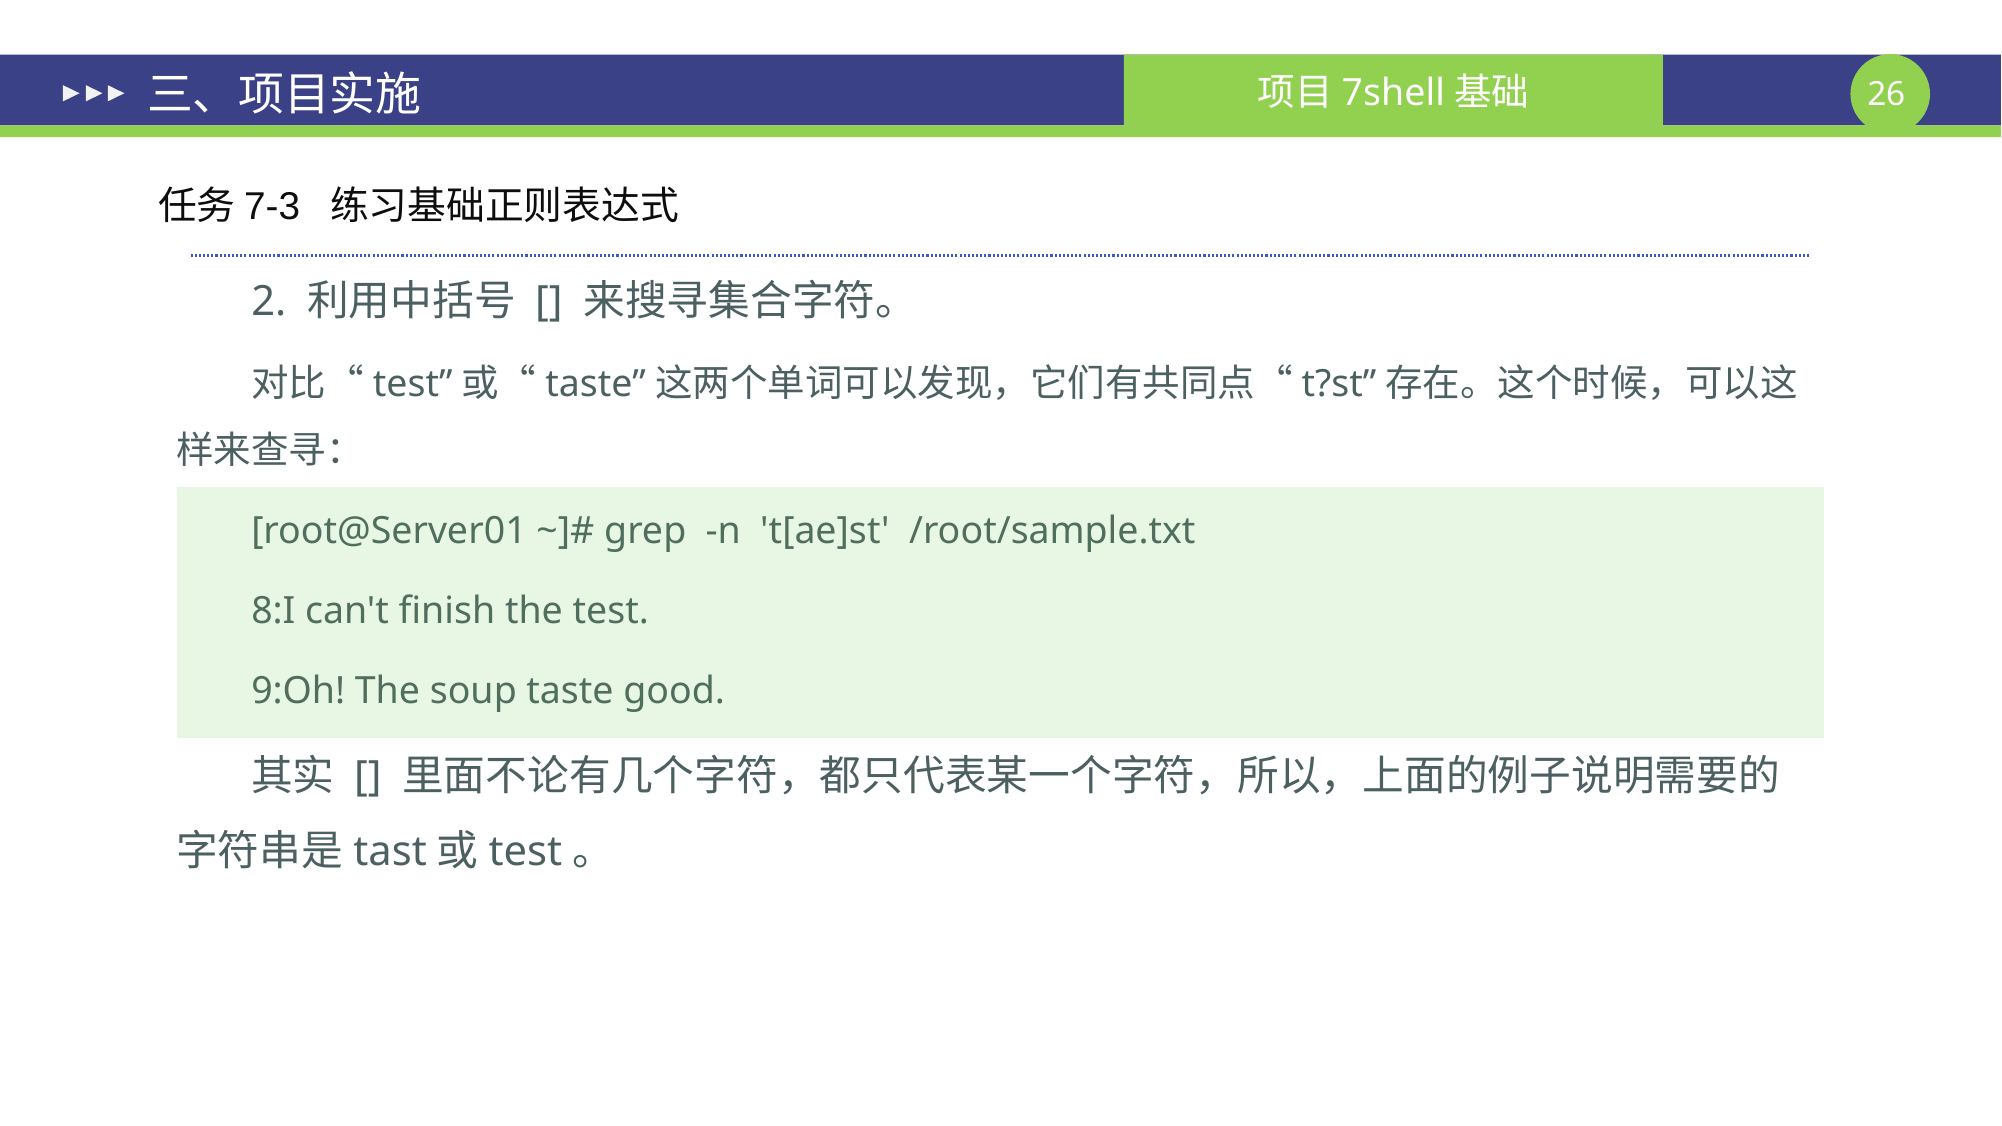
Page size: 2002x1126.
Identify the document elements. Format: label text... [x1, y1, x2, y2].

picture [177, 487, 1824, 738]
title 三、项目实施 [127, 59, 1207, 126]
text_box 2. 利用中括号 [] 来搜寻集合字符。 对比“test”或“taste”这两个单词可以发现，它们有共同点“t?st”存在。这个时候，可以这样来查寻： [root@Server01 ~]# grep -n 't[ae]st' /root/sample.txt 8:I can't finish the test. 9:Oh! The soup taste good. 其实 [] 里面不论有几个字符，都只代表某一个字符，所以，上面的例子说明需要的字符串是tast或test。 [161, 241, 1824, 882]
list 任务7-3 练习基础正则表达式 [138, 161, 1901, 238]
